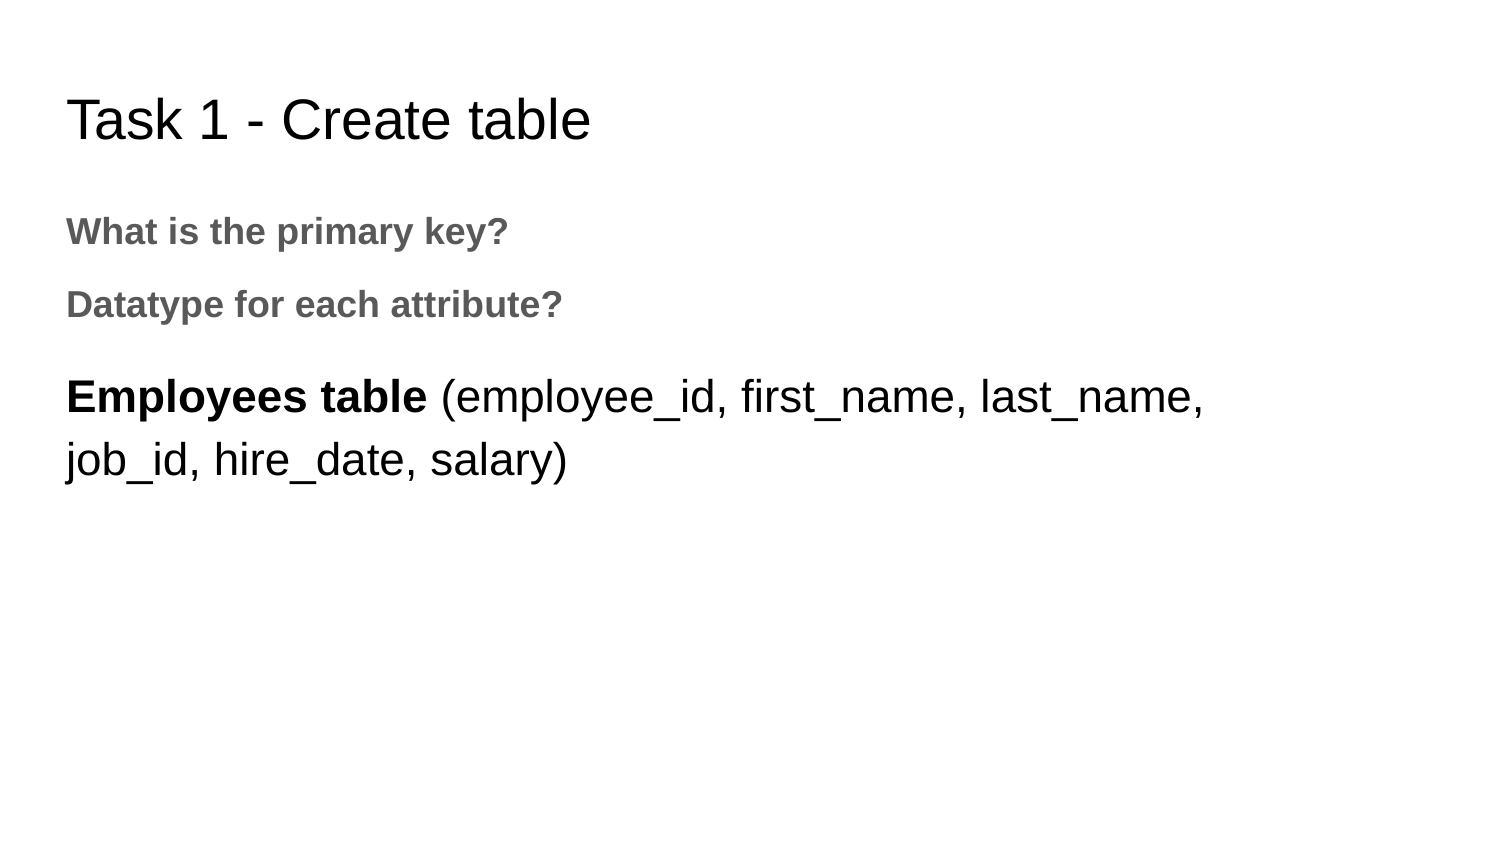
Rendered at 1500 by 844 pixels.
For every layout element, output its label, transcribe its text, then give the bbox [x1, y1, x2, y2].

list What is the primary key? Datatype for each attribute? [51, 189, 1449, 750]
text_box Employees table (employee_id, first_name, last_name, job_id, hire_date, salary) [51, 343, 1305, 500]
title Task 1 - Create table [51, 72, 1449, 167]
